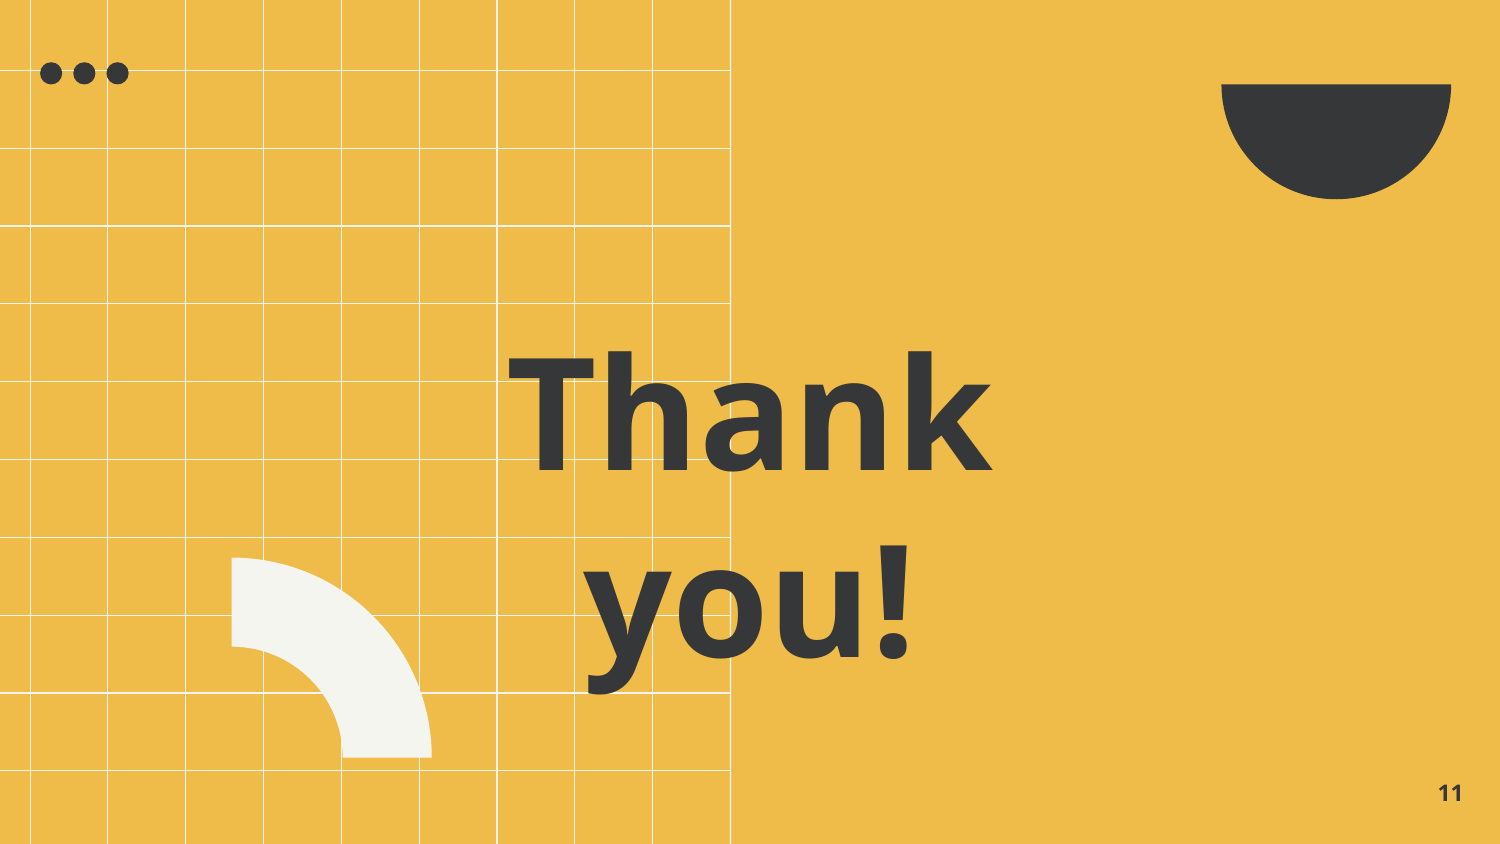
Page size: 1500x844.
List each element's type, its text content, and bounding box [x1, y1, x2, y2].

slide_number 11 [1374, 779, 1464, 809]
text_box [331, 313, 1169, 529]
text_box [1221, 84, 1452, 200]
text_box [0, 0, 732, 844]
